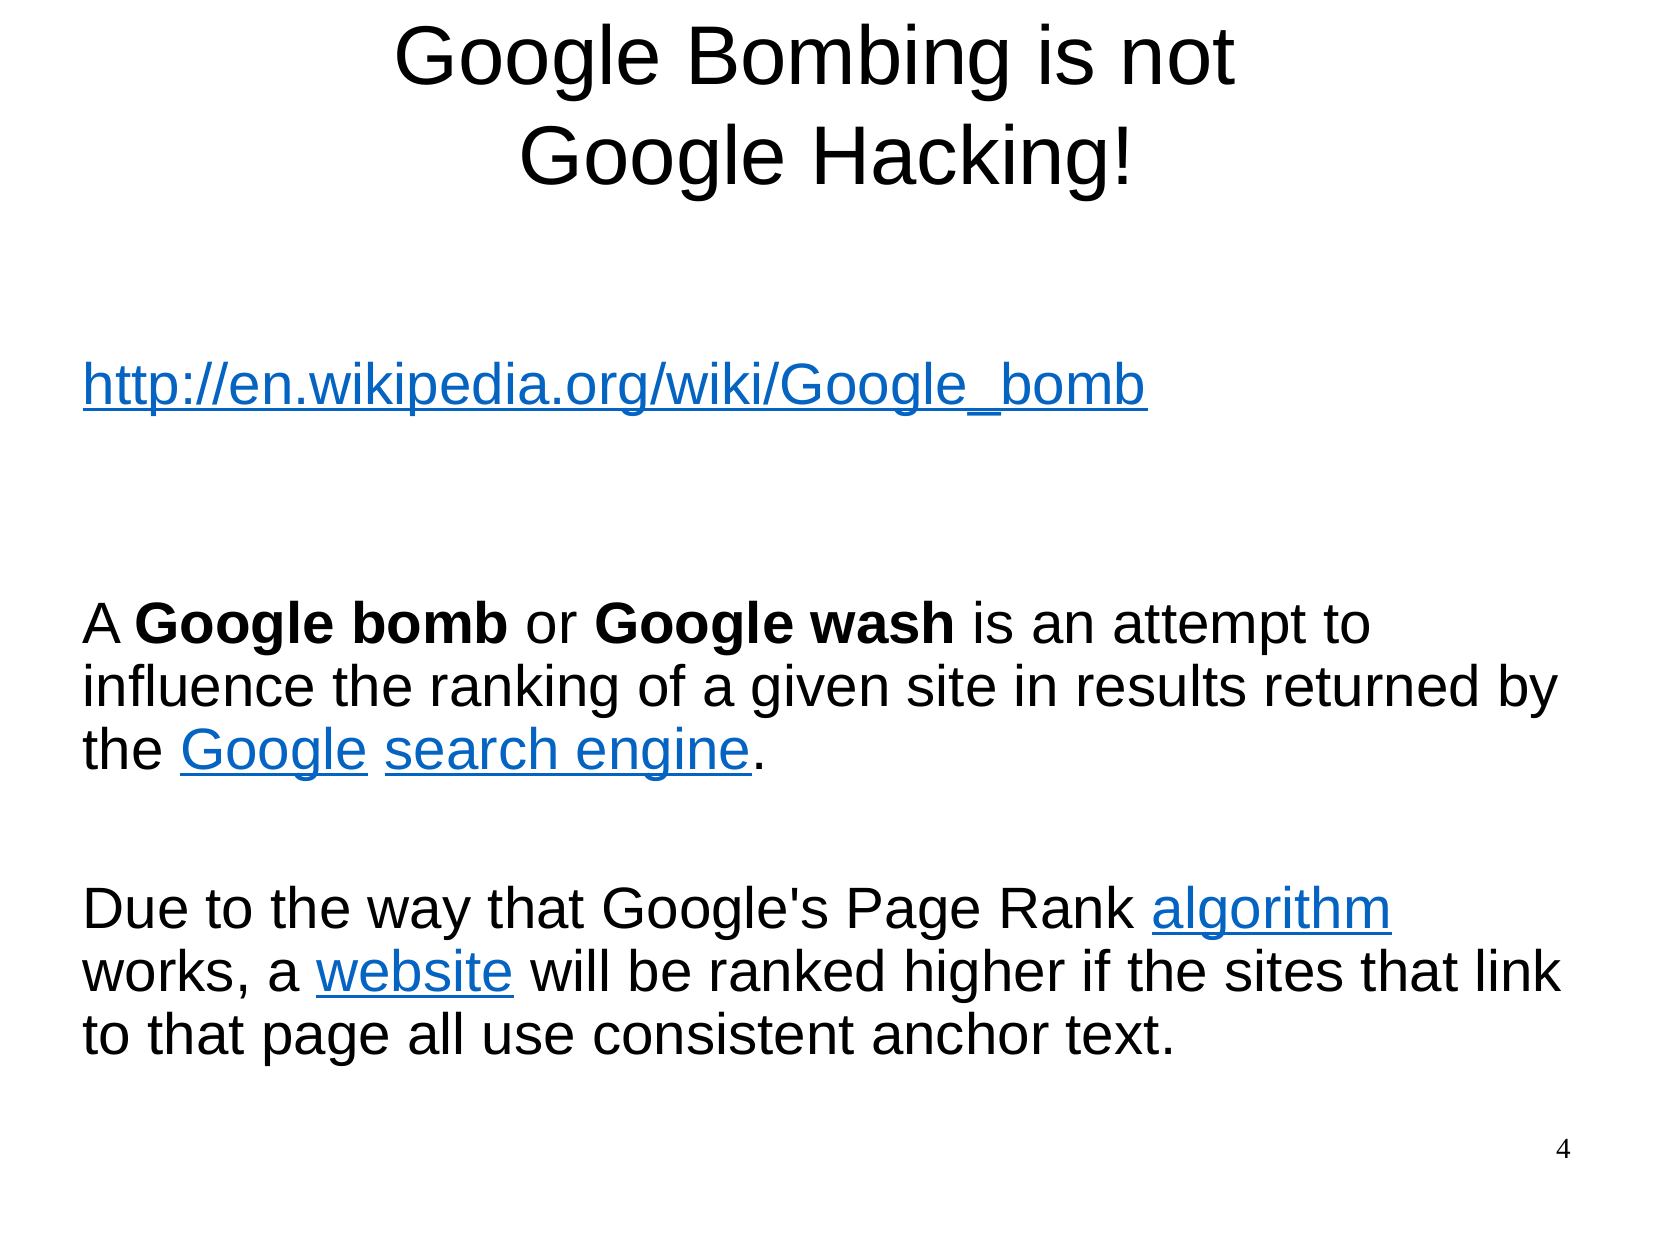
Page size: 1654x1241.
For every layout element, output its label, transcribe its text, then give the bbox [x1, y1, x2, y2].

list http://en.wikipedia.org/wiki/Google_bomb A Google bomb or Google wash is an attempt to influence the ranking of a given site in results returned by the Google search engine. Due to the way that Google's Page Rank algorithm works, a website will be ranked higher if the sites that link to that page all use consistent anchor text. [82, 354, 1571, 1068]
slide_number 4 [1185, 1129, 1571, 1216]
title Google Bombing is not Google Hacking! [82, 0, 1571, 205]
